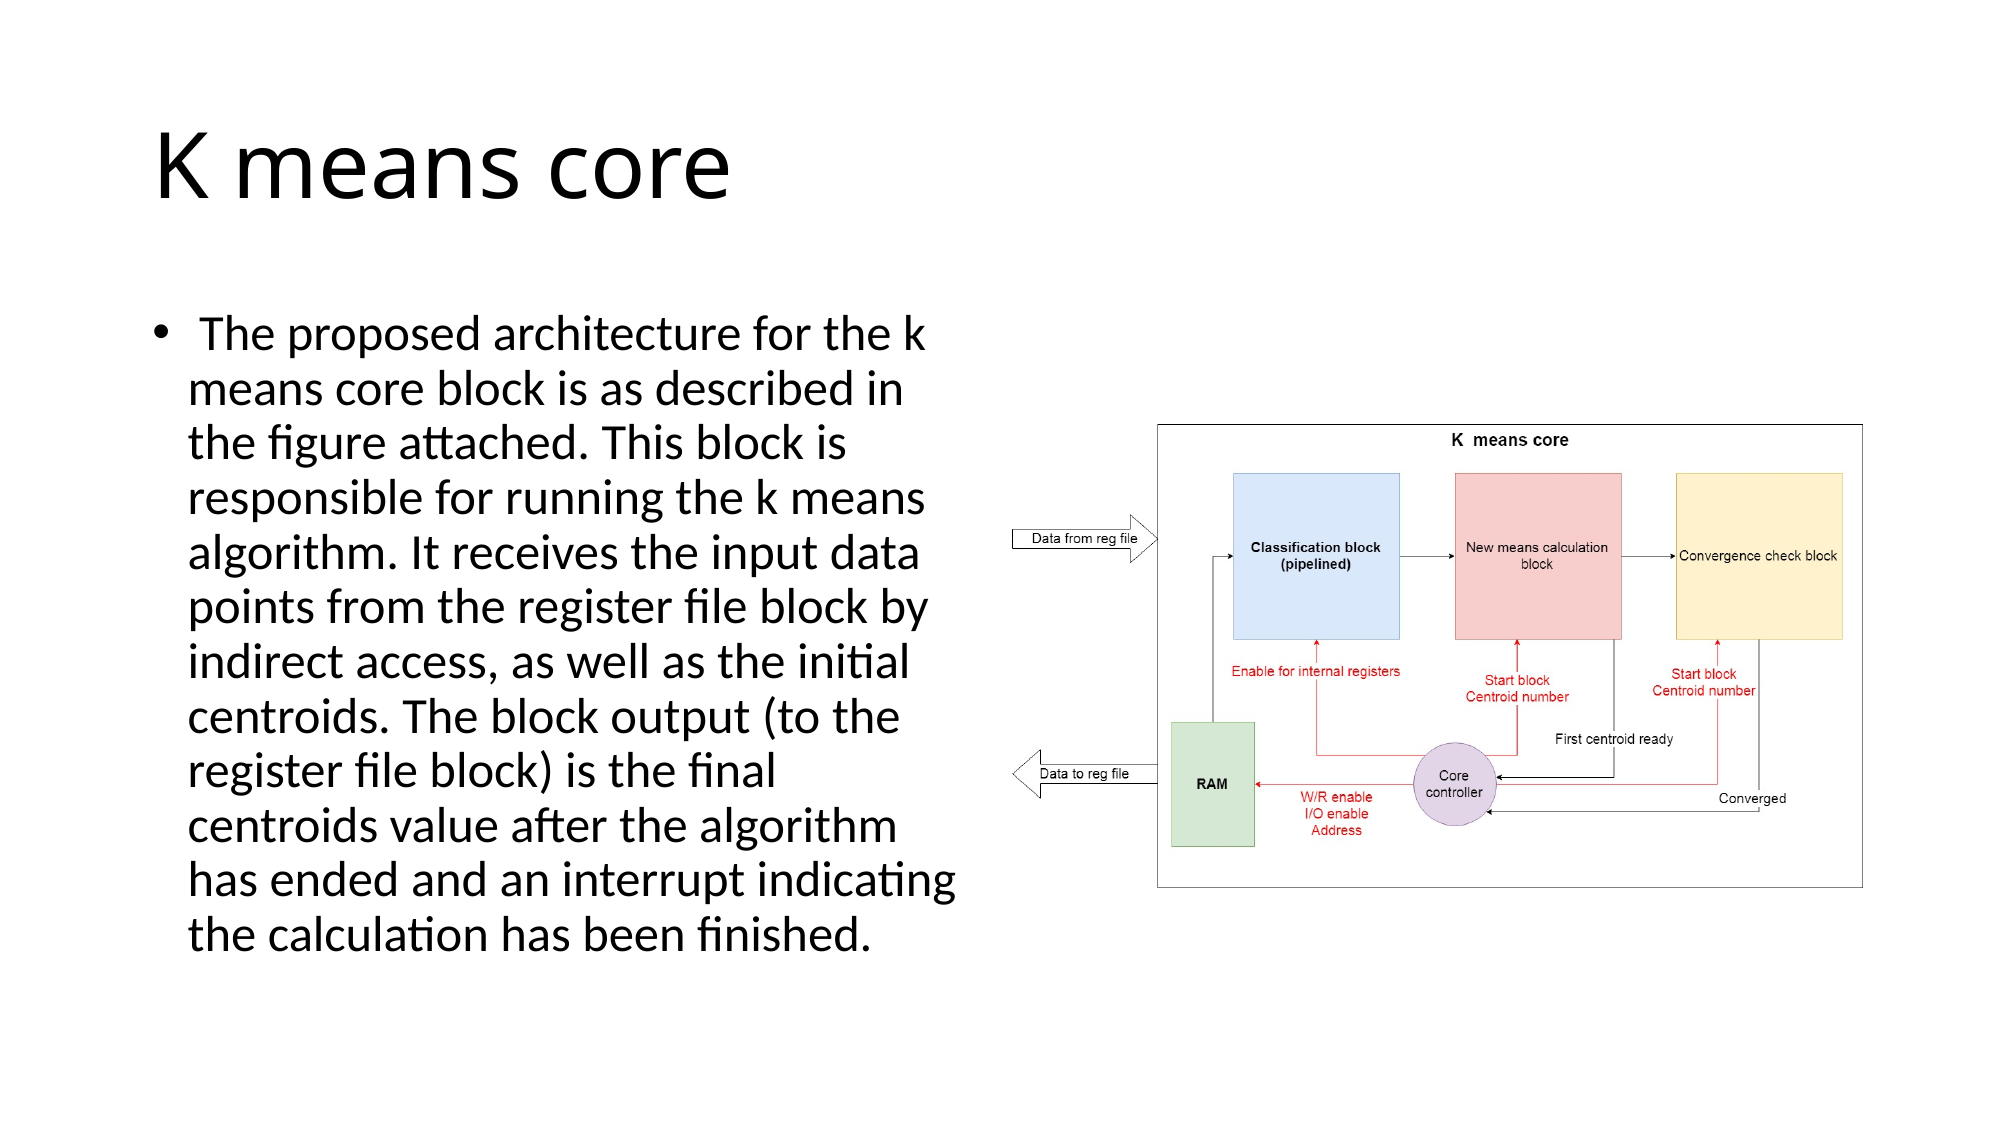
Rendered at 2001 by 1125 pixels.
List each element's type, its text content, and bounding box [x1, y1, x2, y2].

title K means core [137, 59, 1863, 278]
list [1012, 424, 1863, 888]
list The proposed architecture for the k means core block is as described in the figure attached. This block is responsible for running the k means algorithm. It receives the input data points from the register file block by indirect access, as well as the initial centroids. The block output (to the register file block) is the final centroids value after the algorithm has ended and an interrupt indicating the calculation has been finished. [137, 299, 988, 1014]
